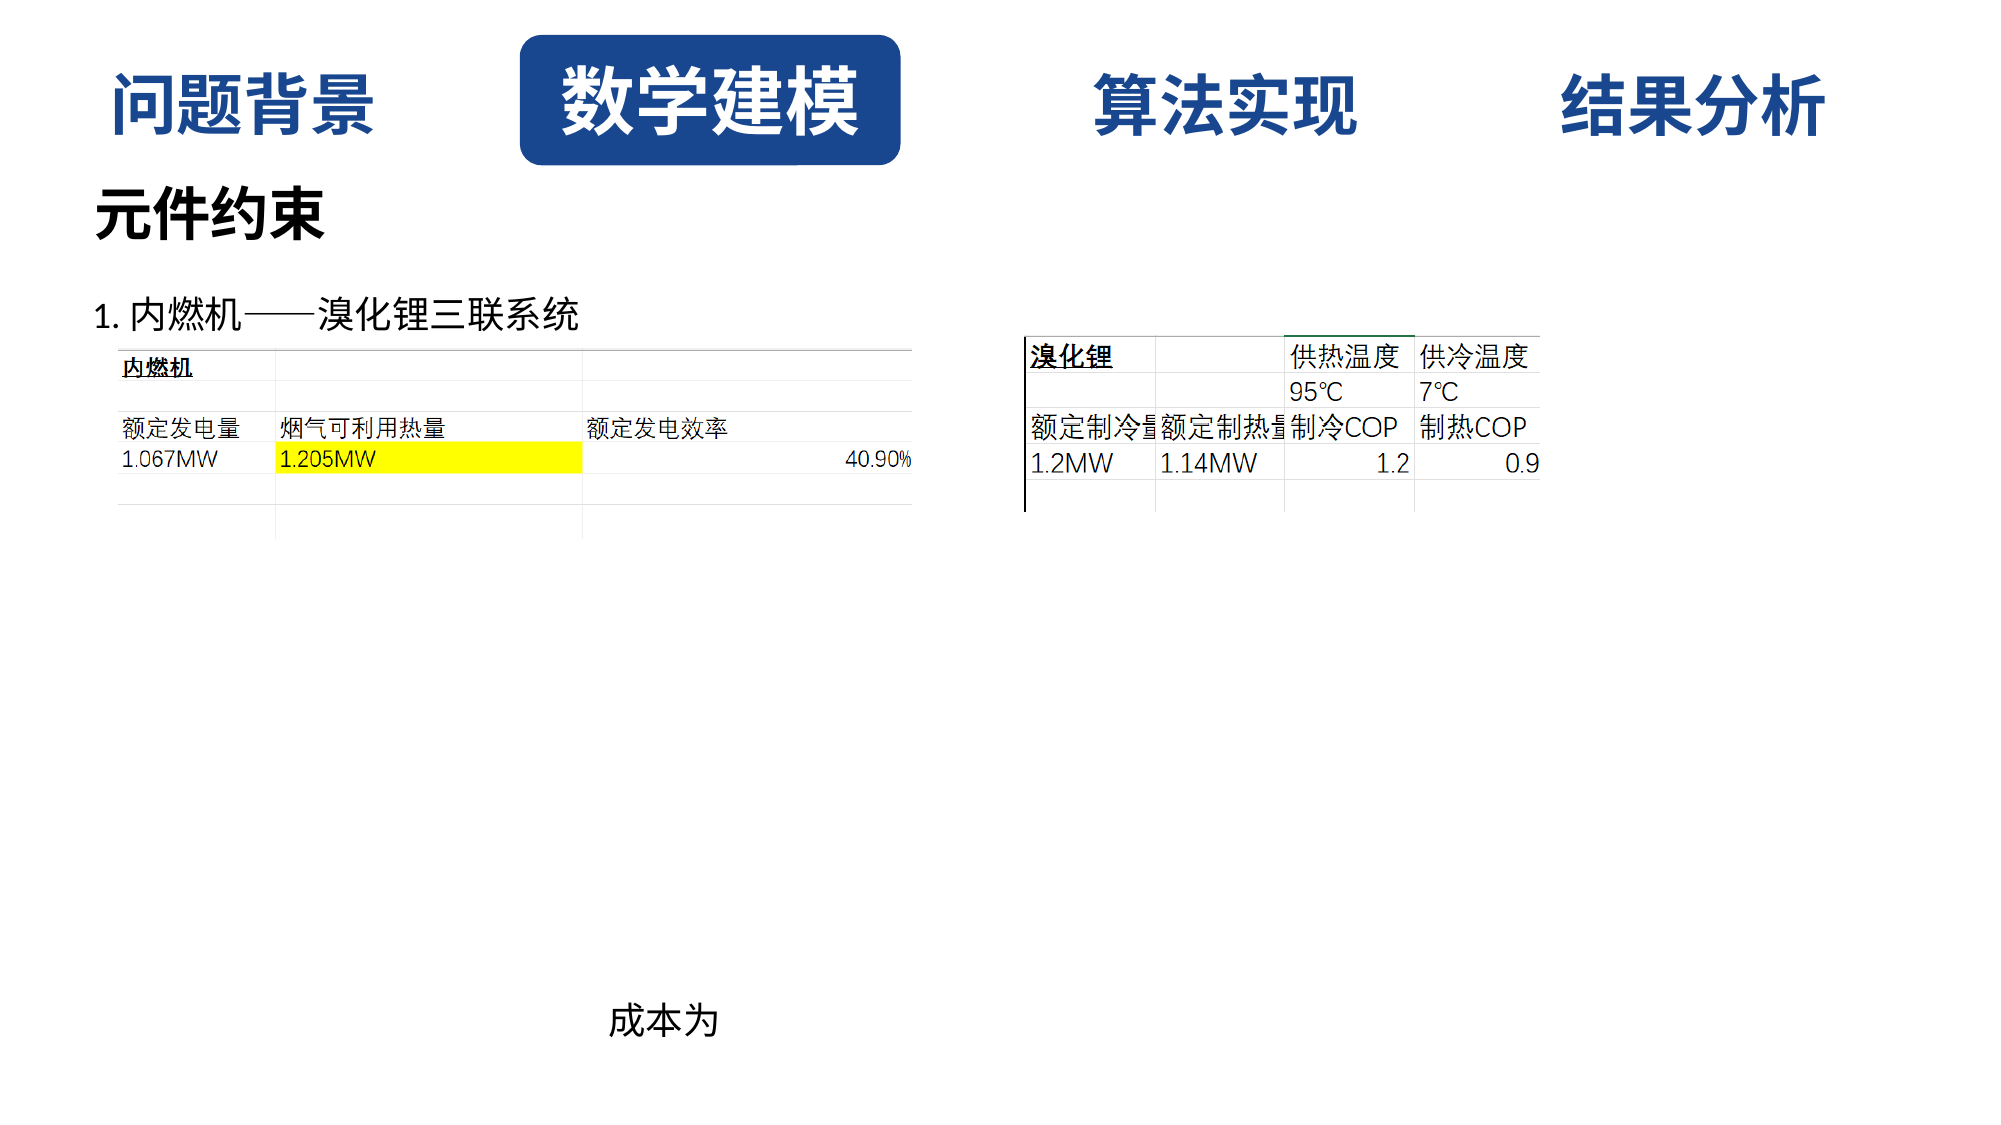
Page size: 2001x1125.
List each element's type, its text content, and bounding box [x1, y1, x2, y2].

picture [1024, 335, 1540, 512]
text_box 元件约束 [78, 169, 343, 255]
text_box 1.内燃机——溴化锂三联系统 [77, 283, 680, 343]
text_box 数学建模 [518, 33, 902, 167]
picture [118, 348, 912, 539]
text_box 结果分析 [1494, 50, 1894, 158]
text_box 问题背景 [94, 49, 407, 157]
text_box 算法实现 [1069, 50, 1382, 158]
